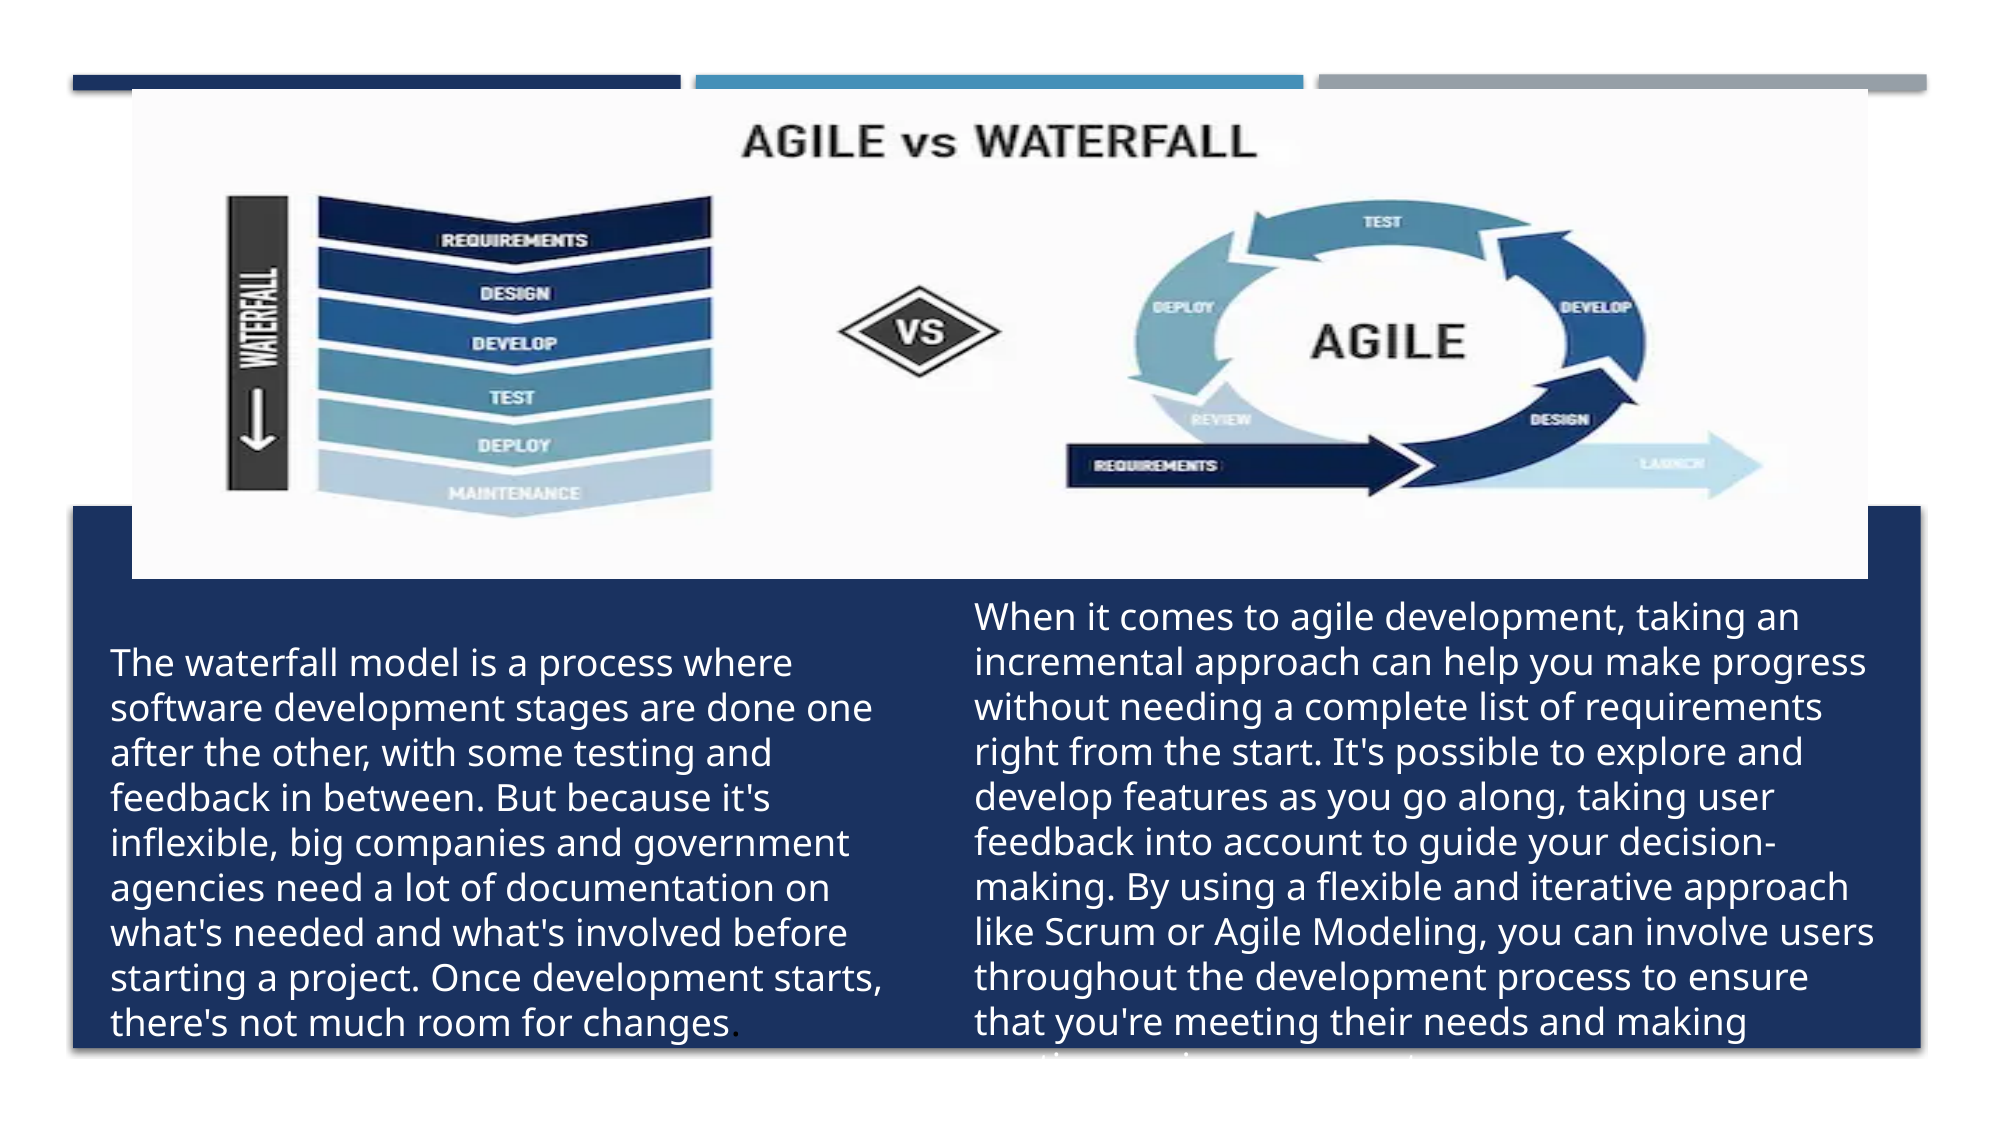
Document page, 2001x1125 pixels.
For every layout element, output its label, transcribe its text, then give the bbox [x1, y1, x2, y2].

text_box When it comes to agile development, taking an incremental approach can help you make progress without needing a complete list of requirements right from the start. It's possible to explore and develop features as you go along, taking user feedback into account to guide your decision-making. By using a flexible and iterative approach like Scrum or Agile Modeling, you can involve users throughout the development process to ensure that you're meeting their needs and making continuous improvements. [959, 585, 1905, 1096]
text_box The waterfall model is a process where software development stages are done one after the other, with some testing and feedback in between. But because it's inflexible, big companies and government agencies need a lot of documentation on what's needed and what's involved before starting a project. Once development starts, there's not much room for changes. [95, 631, 926, 1051]
picture [132, 89, 1868, 580]
